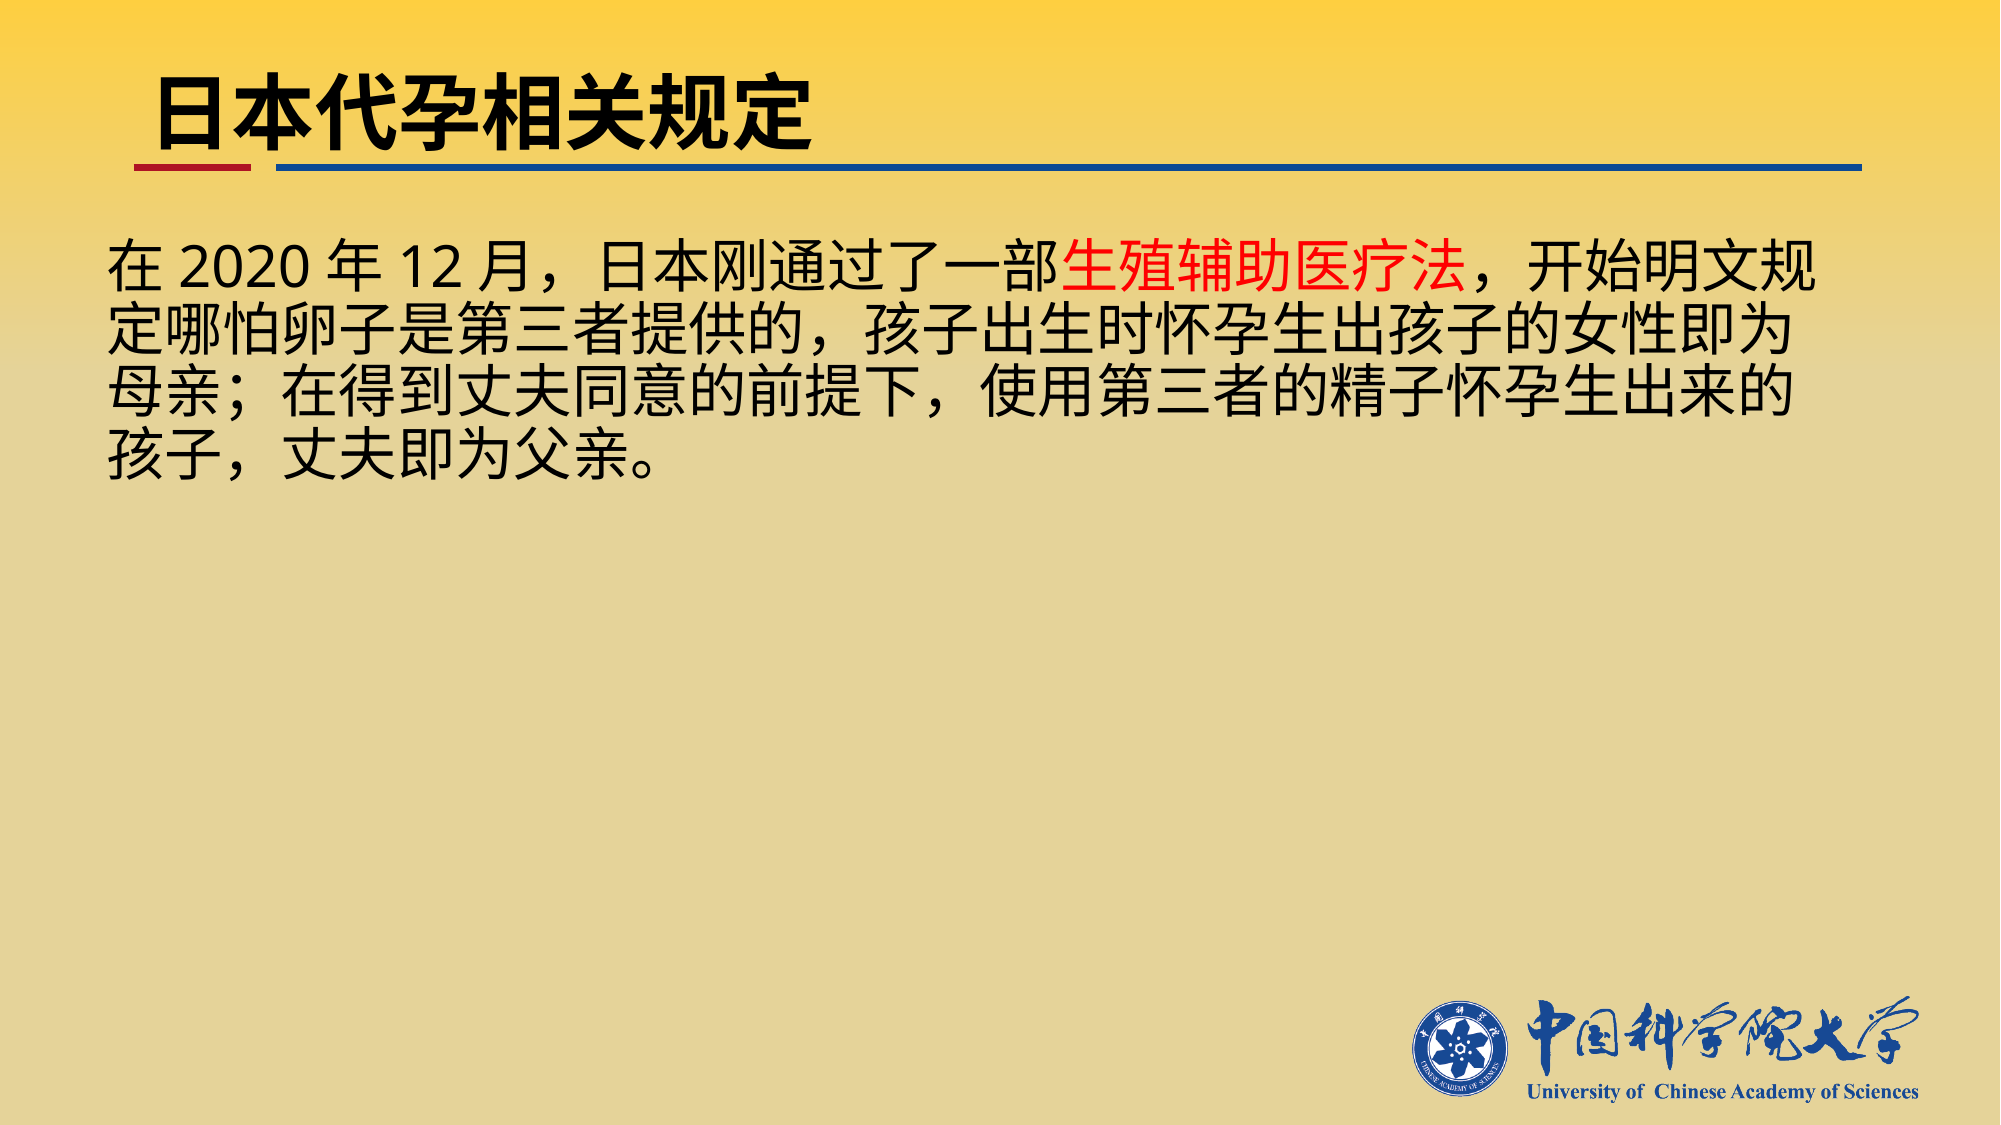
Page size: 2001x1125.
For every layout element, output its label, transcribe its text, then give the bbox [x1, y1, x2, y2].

title 日本代孕相关规定 [133, 0, 1863, 168]
picture [1412, 996, 1919, 1103]
list 在2020年12月，日本刚通过了一部生殖辅助医疗法，开始明文规定哪怕卵子是第三者提供的，孩子出生时怀孕生出孩子的女性即为母亲；在得到丈夫同意的前提下，使用第三者的精子怀孕生出来的孩子，丈夫即为父亲。 [91, 229, 1863, 1051]
